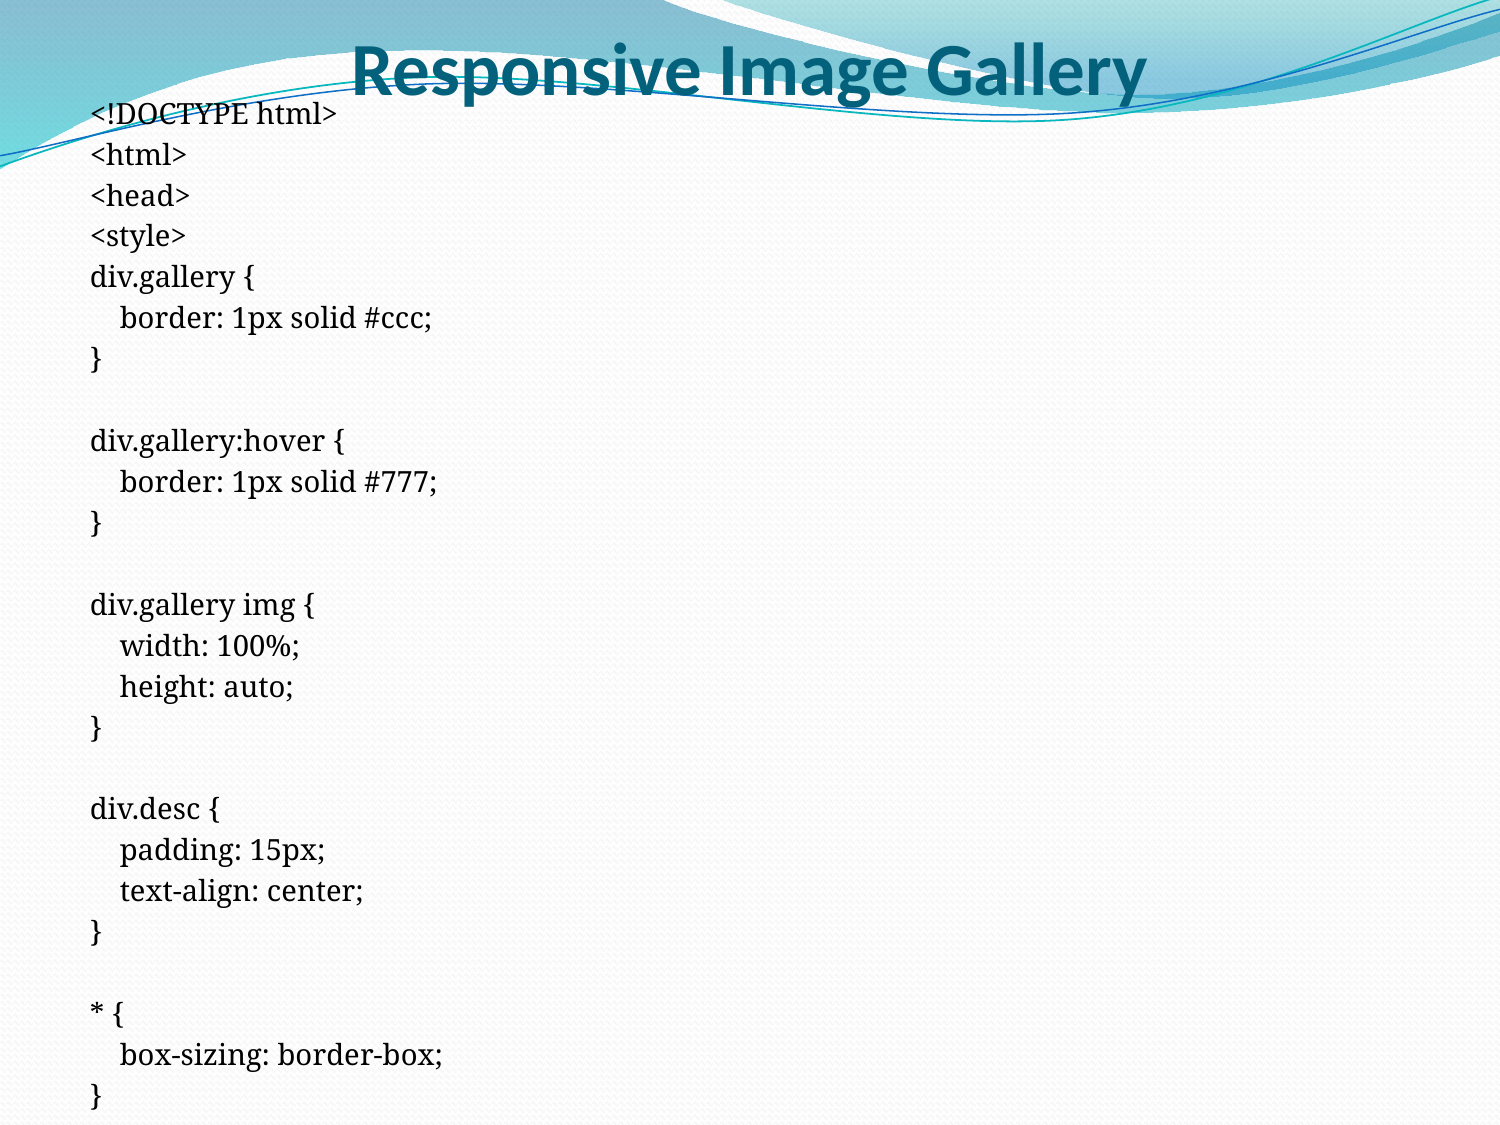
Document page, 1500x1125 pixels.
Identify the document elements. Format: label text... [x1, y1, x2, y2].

title Responsive Image Gallery [75, 12, 1425, 87]
list <!DOCTYPE html> <html> <head> <style> div.gallery { border: 1px solid #ccc; } div.gallery:hover { border: 1px solid #777; } div.gallery img { width: 100%; height: auto; } div.desc { padding: 15px; text-align: center; } * { box-sizing: border-box; } [75, 87, 1425, 1125]
